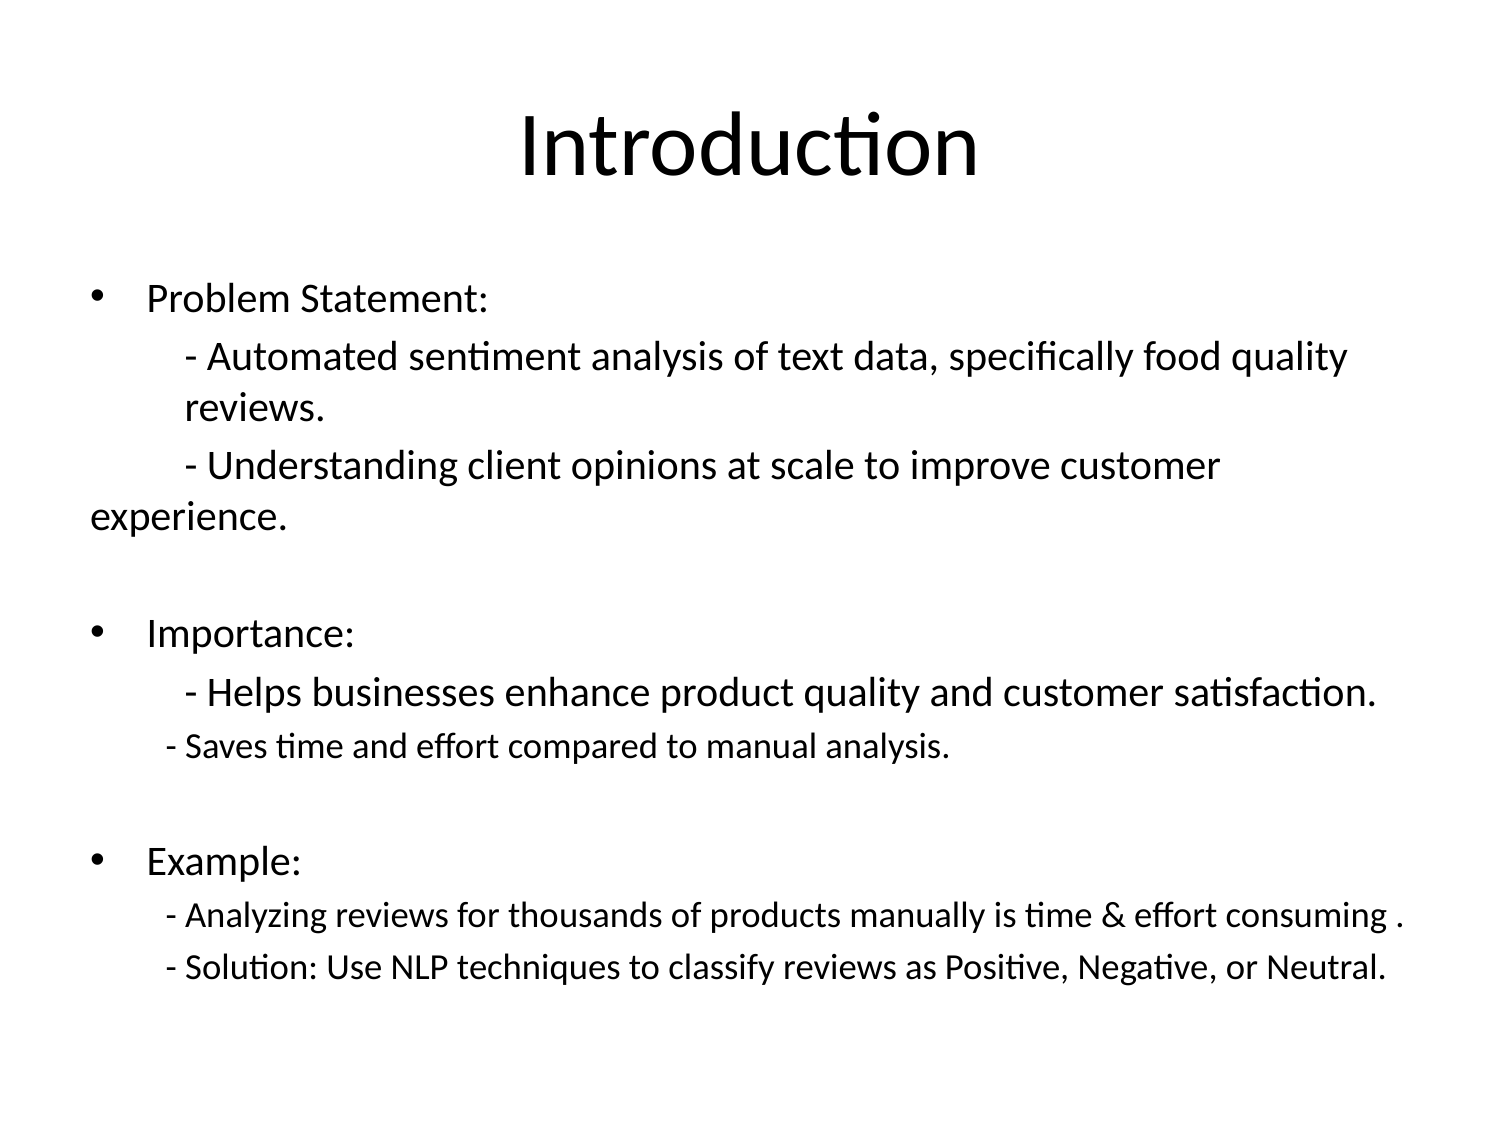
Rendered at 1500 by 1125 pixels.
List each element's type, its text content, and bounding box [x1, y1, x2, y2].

list Problem Statement: - Automated sentiment analysis of text data, specifically food quality reviews. - Understanding client opinions at scale to improve customer experience. Importance: - Helps businesses enhance product quality and customer satisfaction. - Saves time and effort compared to manual analysis. Example: - Analyzing reviews for thousands of products manually is time & effort consuming . - Solution: Use NLP techniques to classify reviews as Positive, Negative, or Neutral. [75, 262, 1425, 1005]
title Introduction [75, 45, 1425, 233]
